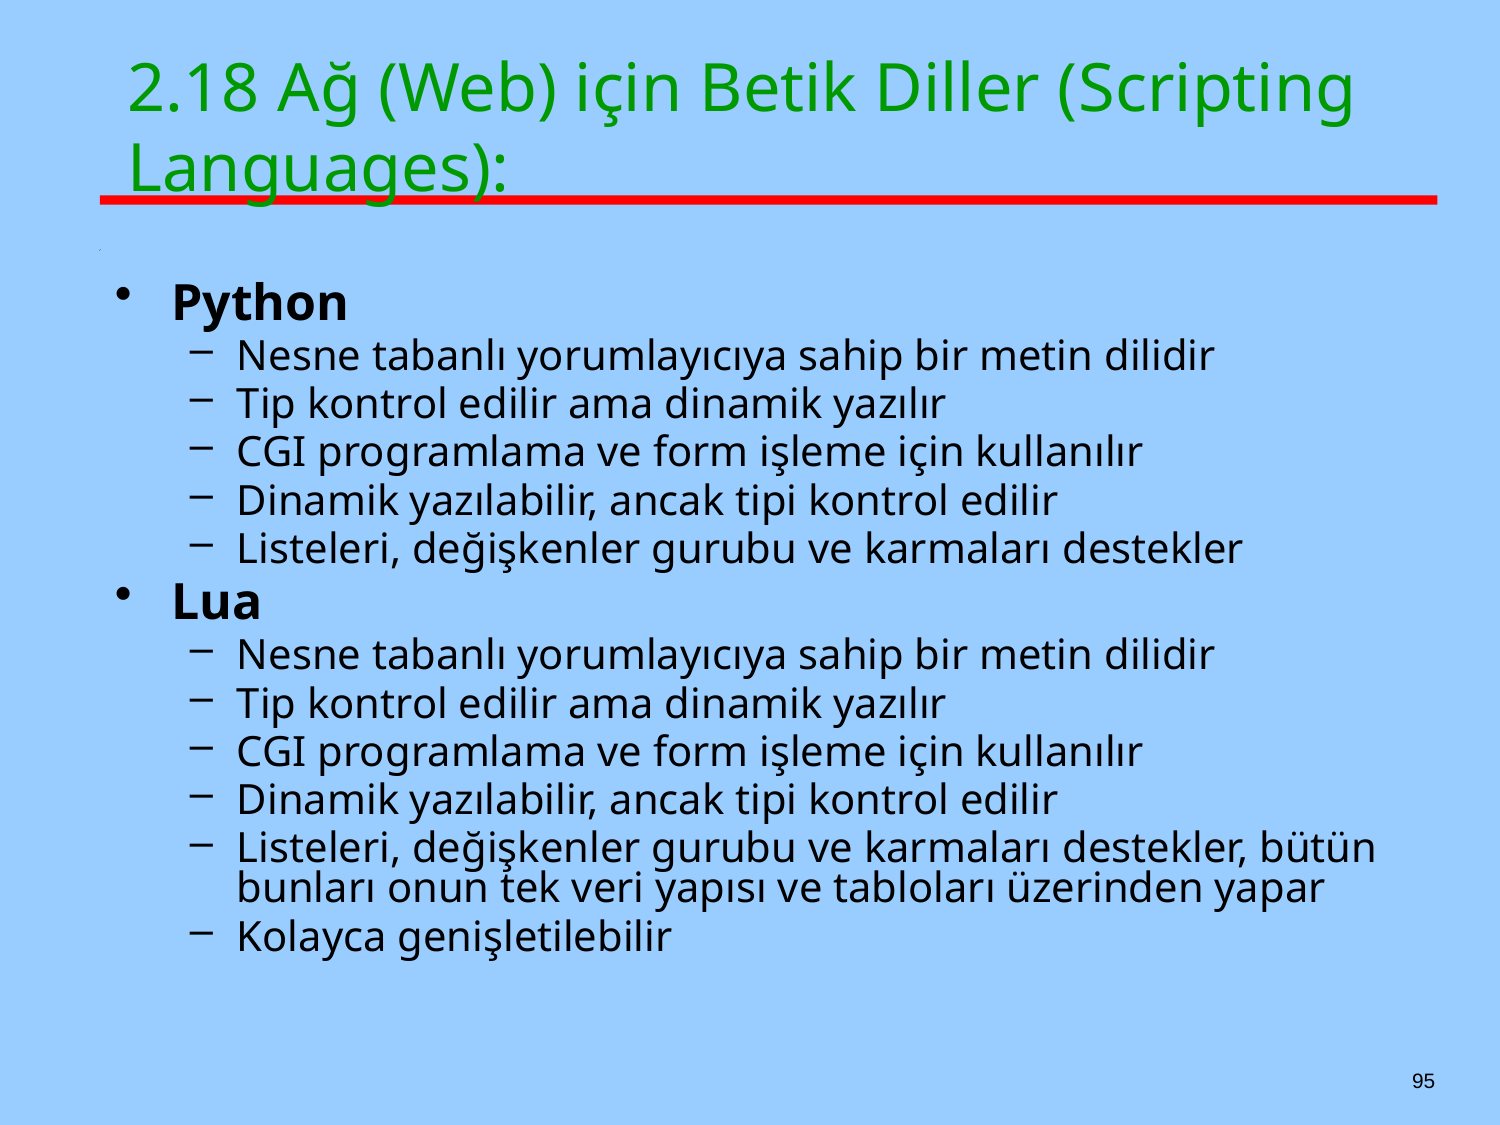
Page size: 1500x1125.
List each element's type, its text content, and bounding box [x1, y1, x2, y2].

title 2.18 Ağ (Web) için Betik Diller (Scripting Languages): [112, 37, 1451, 226]
slide_number 95 [1137, 1024, 1451, 1101]
list Python Nesne tabanlı yorumlayıcıya sahip bir metin dilidir Tip kontrol edilir ama dinamik yazılır CGI programlama ve form işleme için kullanılır Dinamik yazılabilir, ancak tipi kontrol edilir Listeleri, değişkenler gurubu ve karmaları destekler Lua Nesne tabanlı yorumlayıcıya sahip bir metin dilidir Tip kontrol edilir ama dinamik yazılır CGI programlama ve form işleme için kullanılır Dinamik yazılabilir, ancak tipi kontrol edilir Listeleri, değişkenler gurubu ve karmaları destekler, bütün bunları onun tek veri yapısı ve tabloları üzerinden yapar Kolayca genişletilebilir [99, 262, 1438, 1013]
